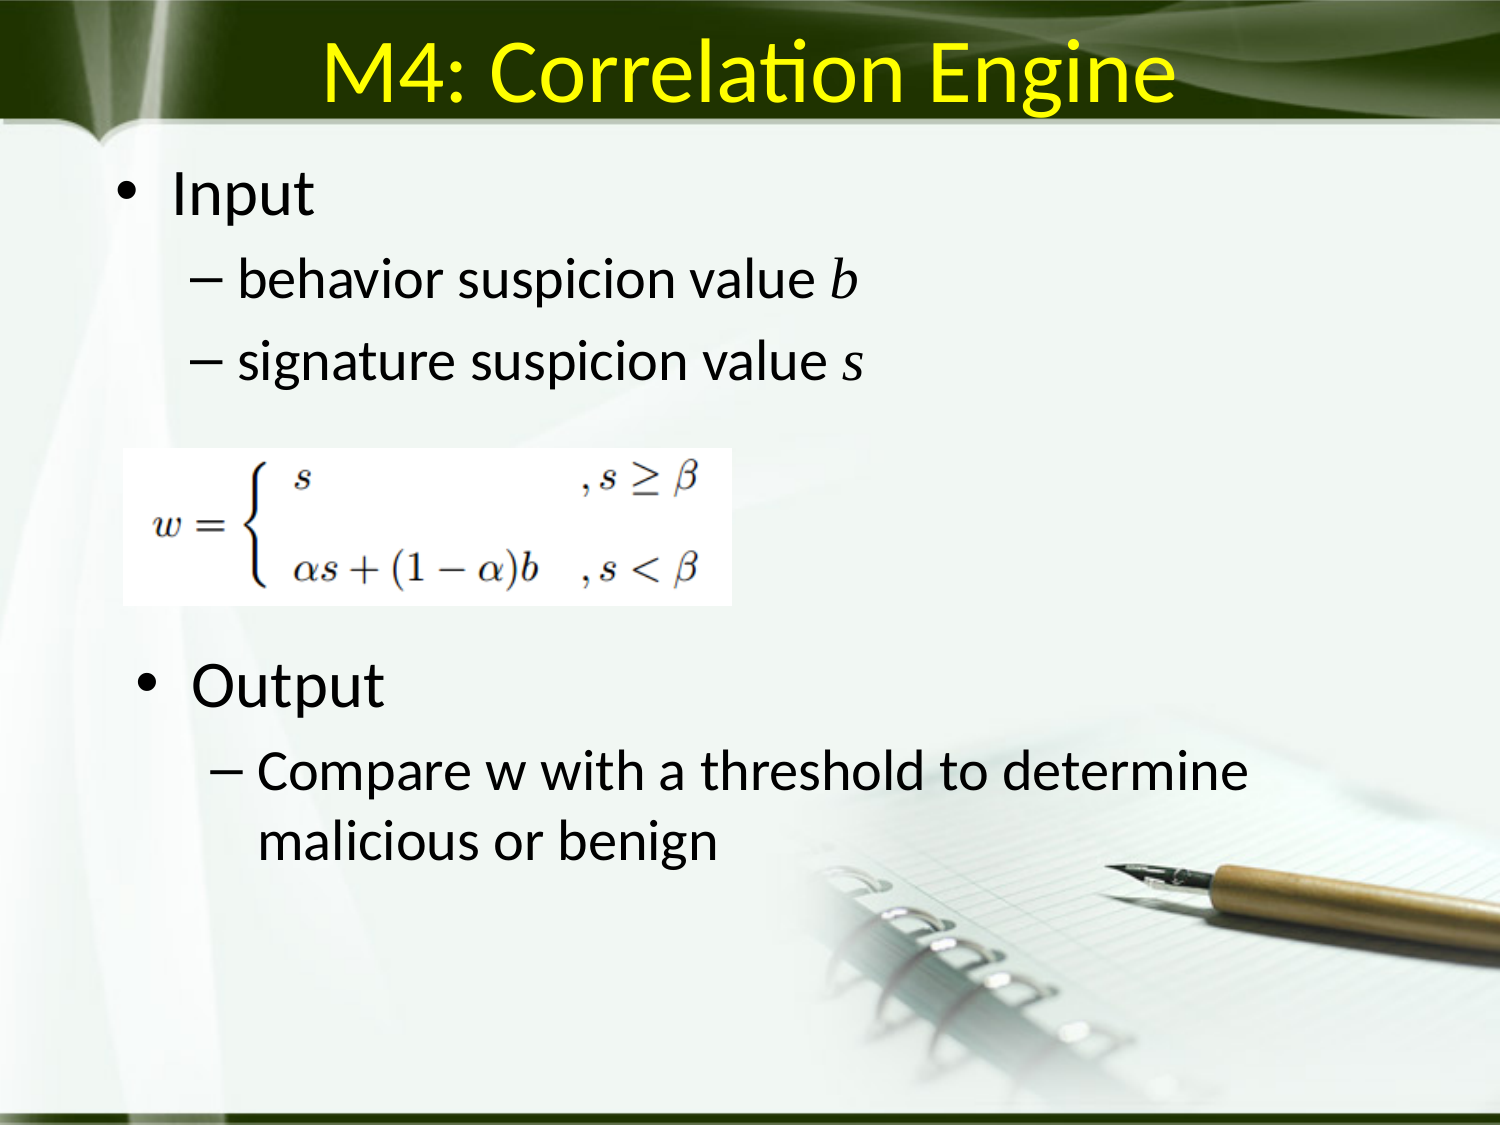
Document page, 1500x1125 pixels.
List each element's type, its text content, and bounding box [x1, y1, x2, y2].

title M4: Correlation Engine [75, 0, 1425, 160]
picture [0, 0, 1500, 1125]
text_box Output Compare w with a threshold to determine malicious or benign [120, 633, 1471, 937]
text_box Input behavior suspicion value b signature suspicion value s [100, 141, 1451, 445]
